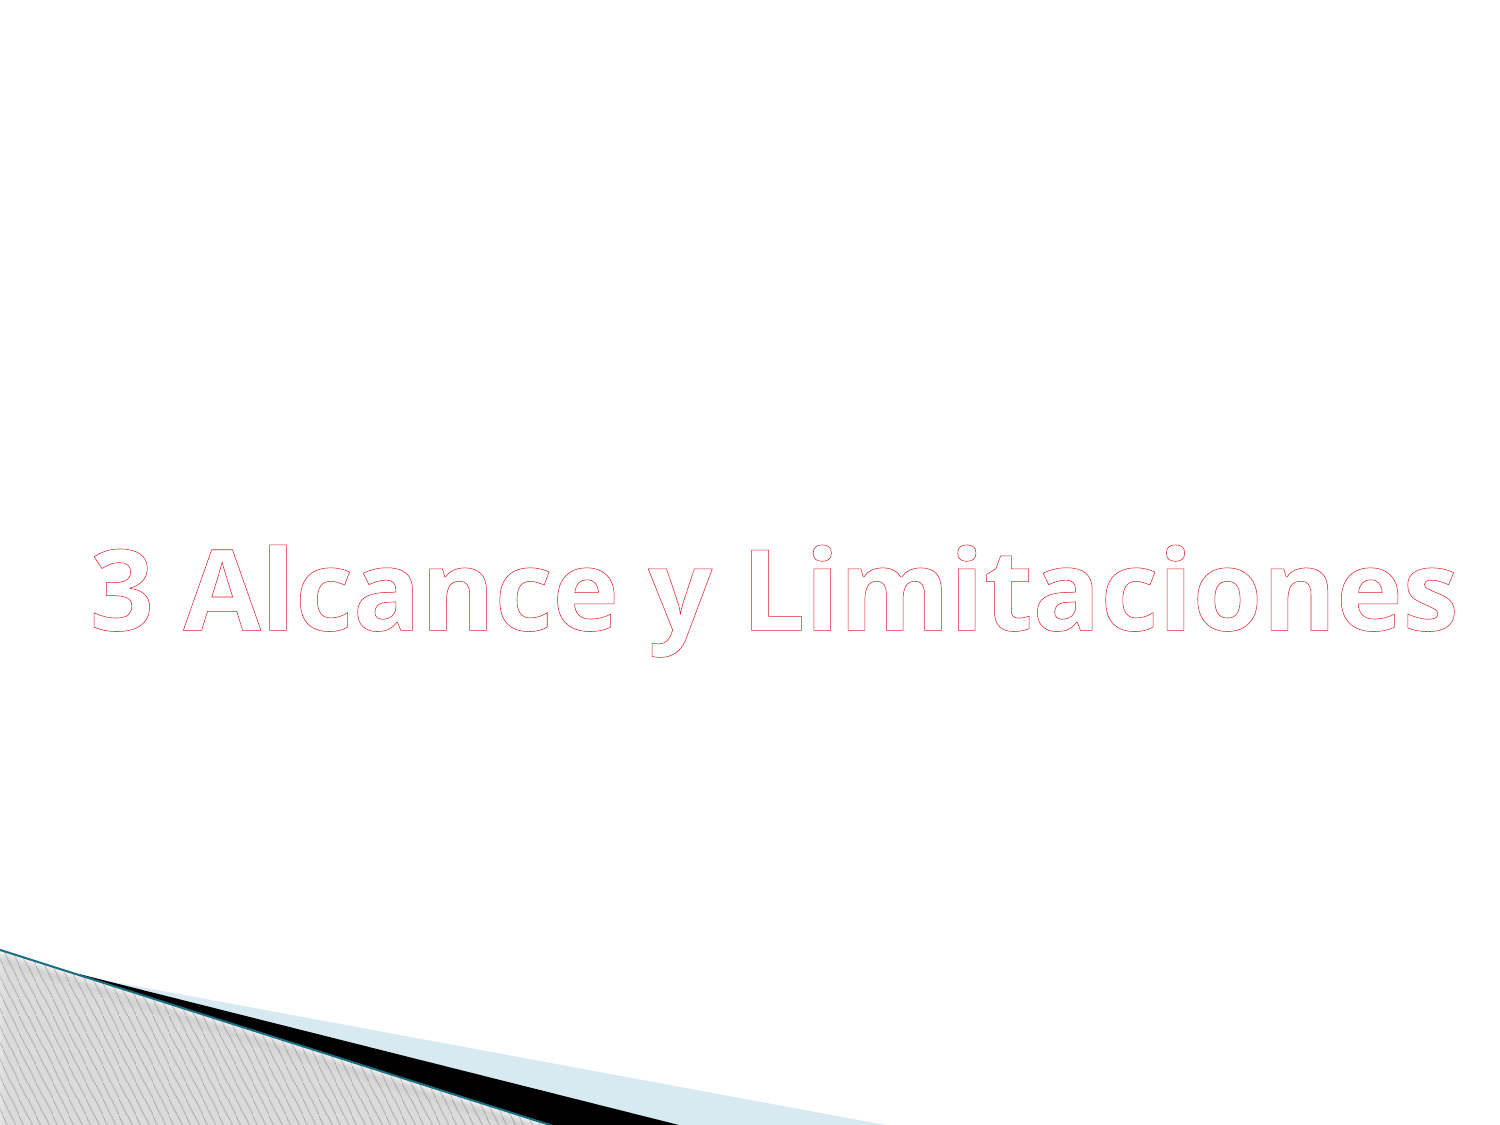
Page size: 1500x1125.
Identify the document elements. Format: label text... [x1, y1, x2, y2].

title 3 Alcance y Limitaciones [75, 491, 1500, 680]
